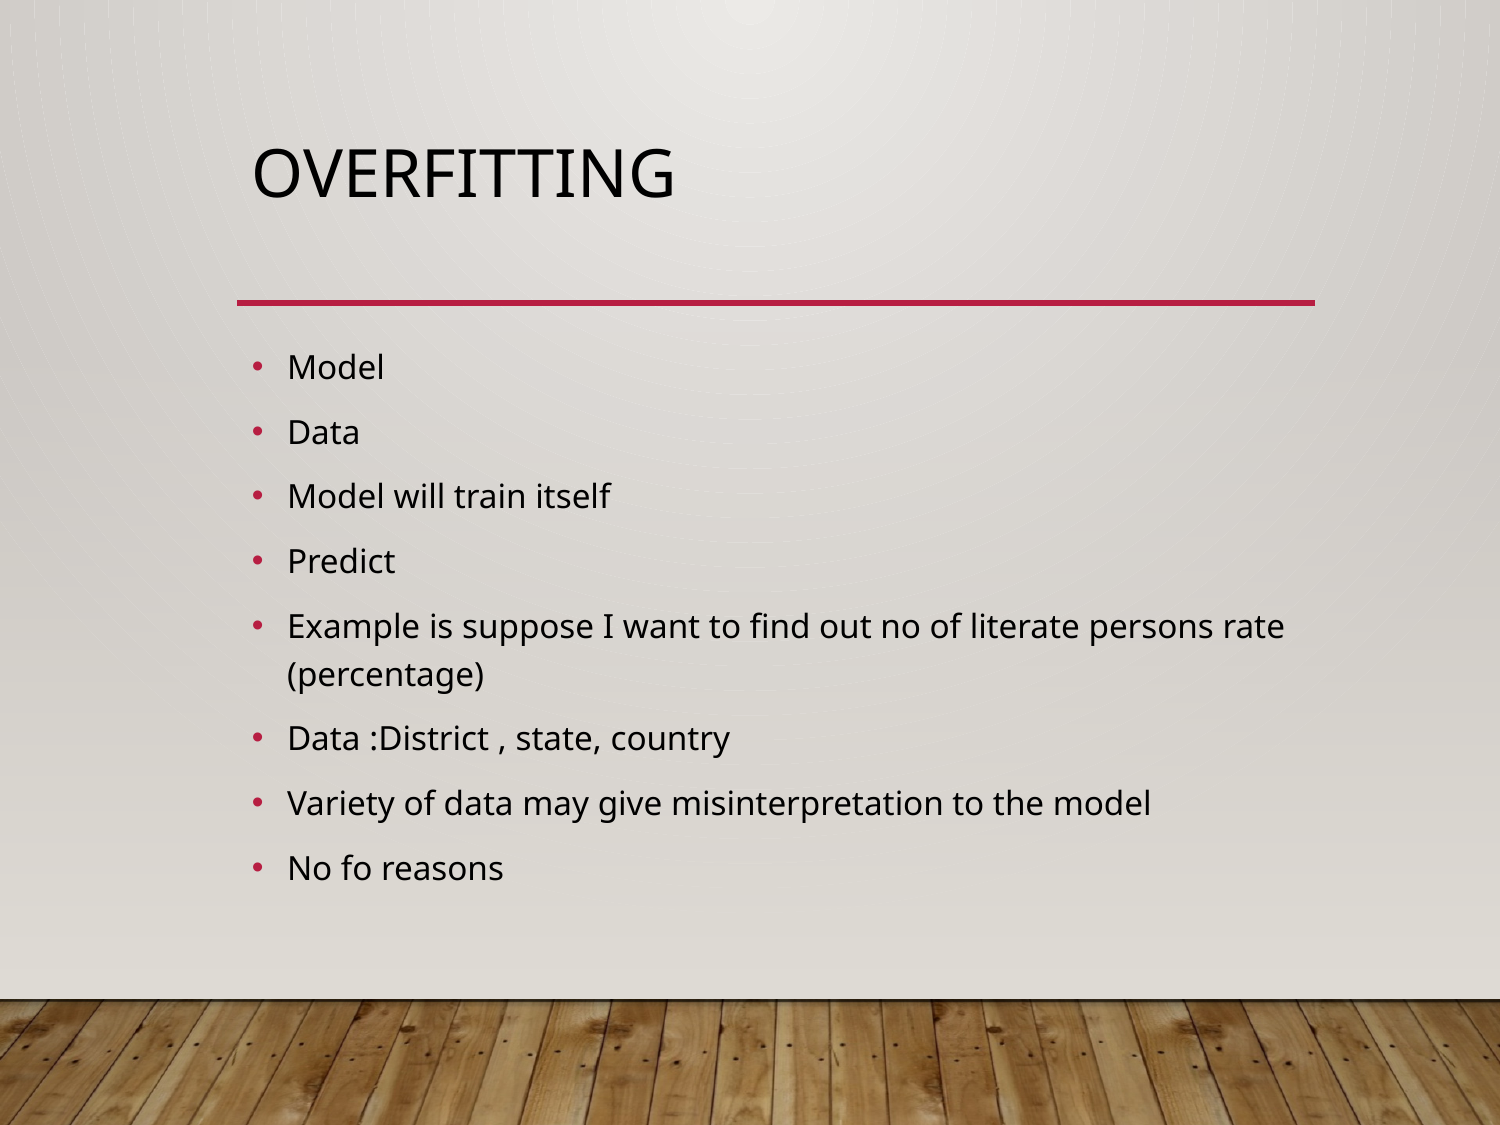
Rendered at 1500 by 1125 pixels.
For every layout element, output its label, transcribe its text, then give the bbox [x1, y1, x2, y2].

list Model Data Model will train itself Predict Example is suppose I want to find out no of literate persons rate (percentage) Data :District , state, country Variety of data may give misinterpretation to the model No fo reasons [236, 330, 1315, 897]
picture [0, 999, 1500, 1125]
title Overfitting [236, 131, 1315, 305]
